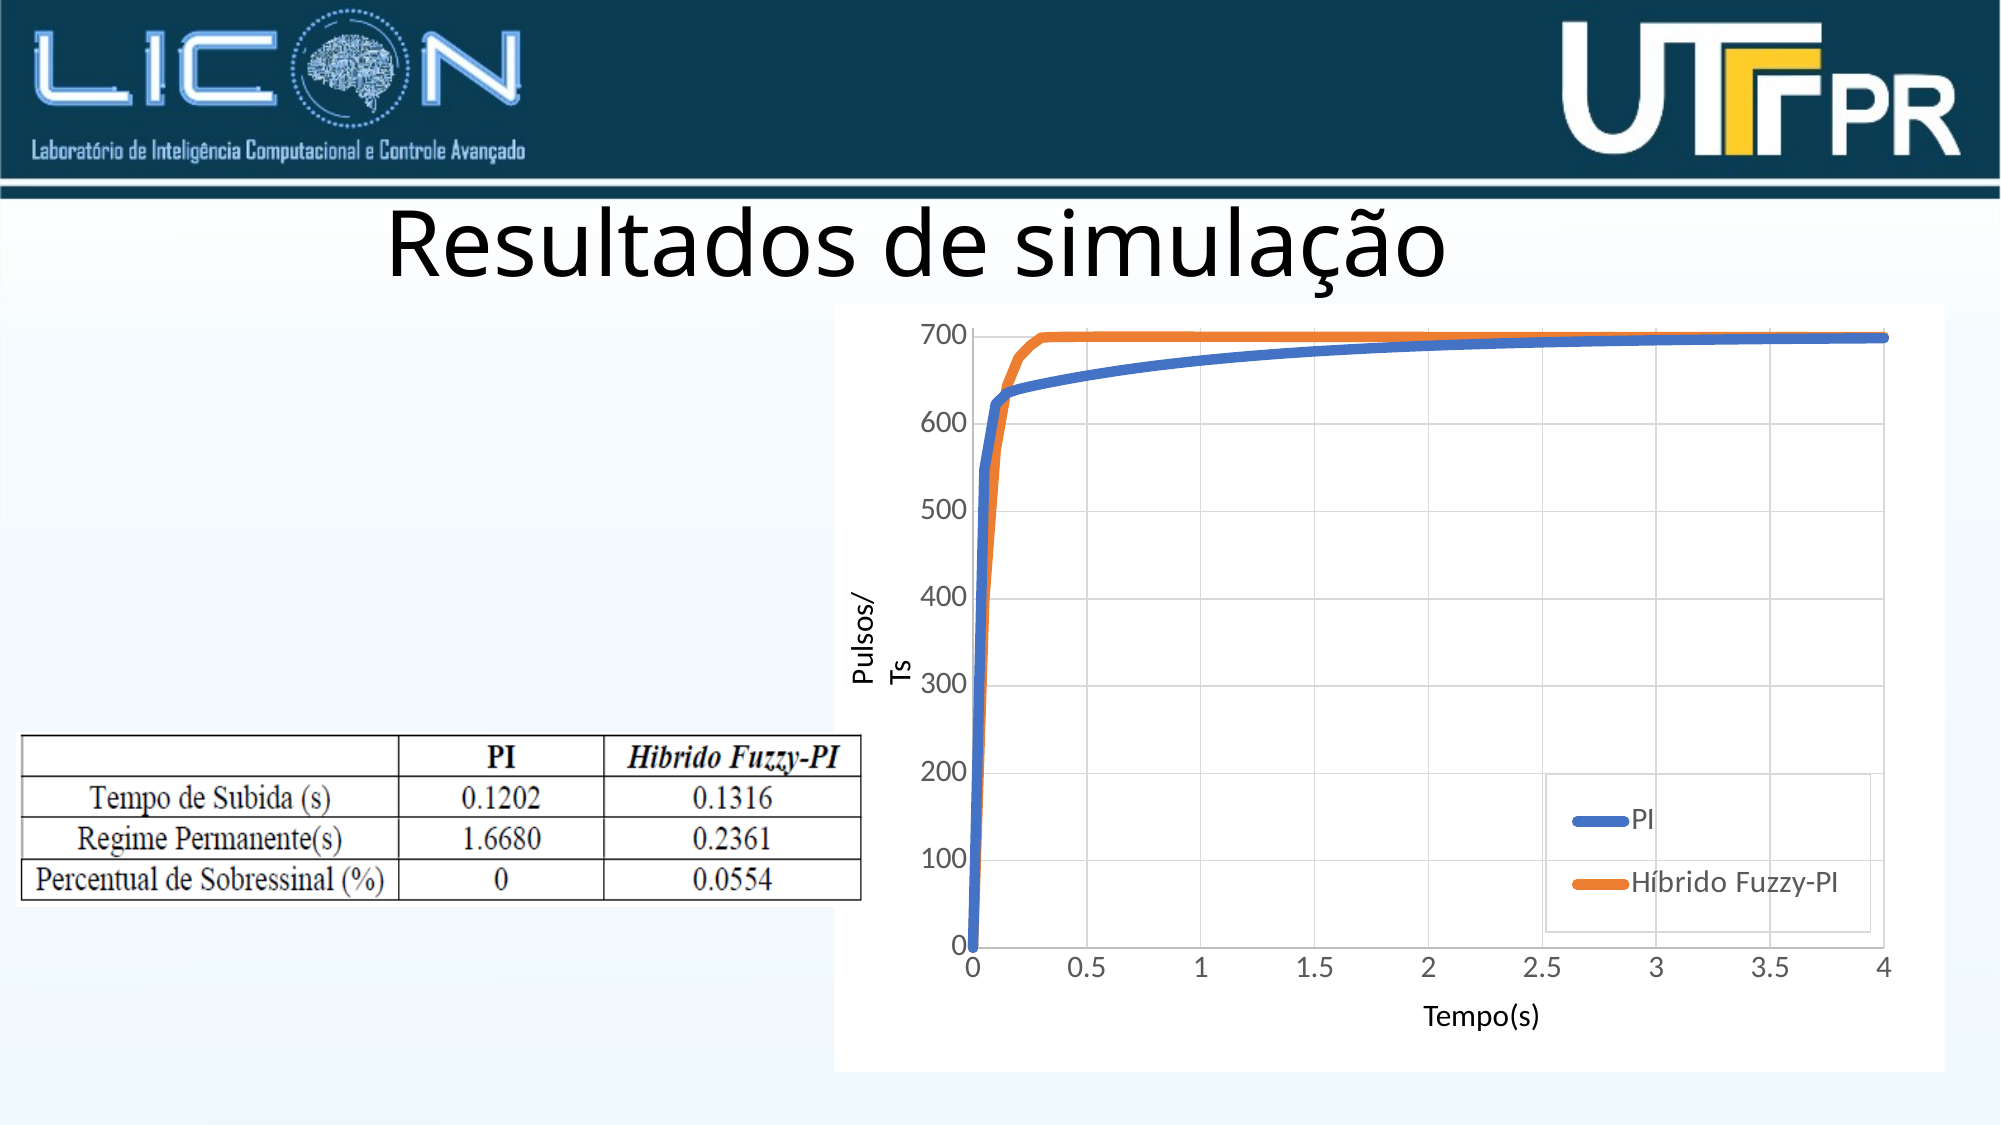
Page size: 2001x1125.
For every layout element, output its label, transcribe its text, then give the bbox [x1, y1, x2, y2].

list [16, 732, 873, 907]
picture [0, 0, 2001, 1125]
chart [834, 303, 1945, 1073]
title Resultados de simulação [55, 138, 1781, 356]
